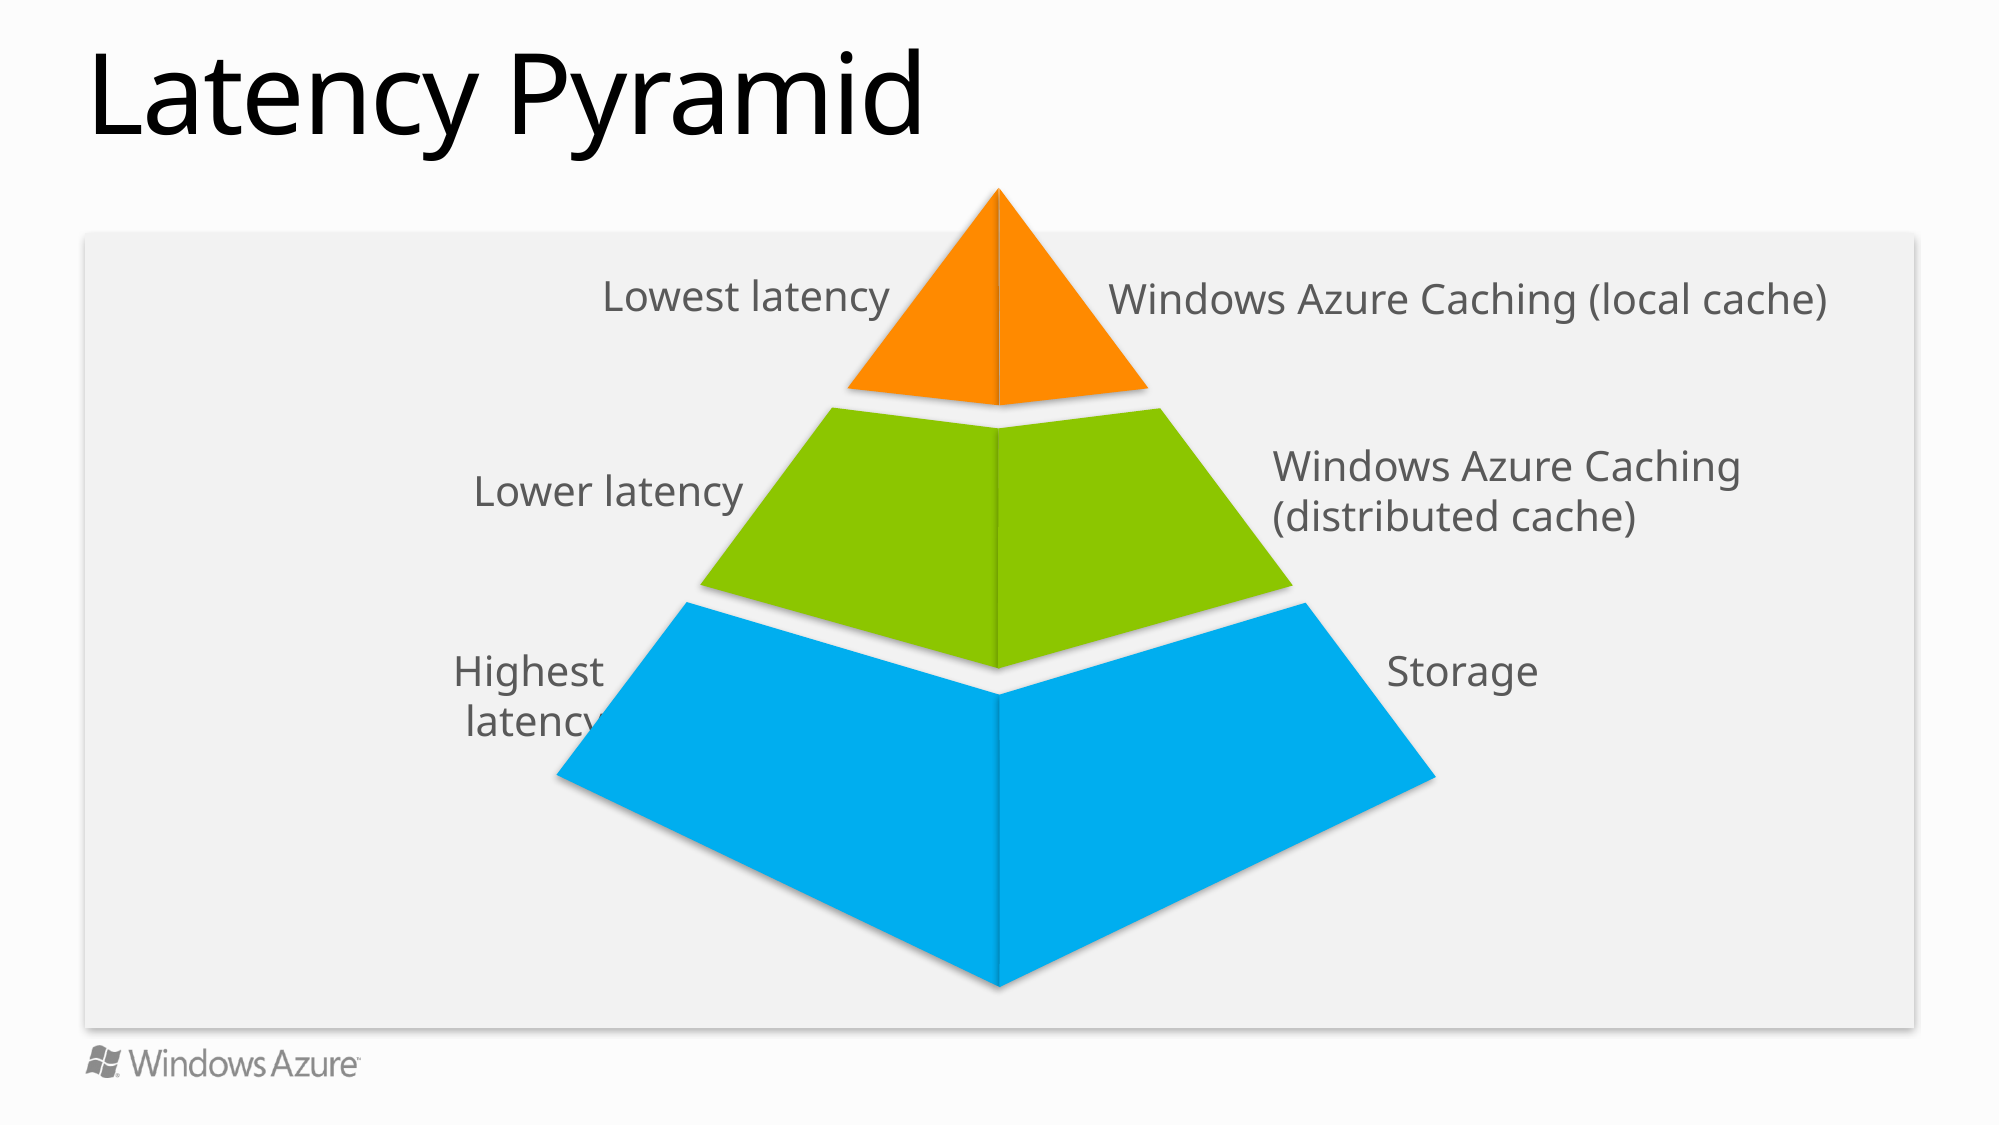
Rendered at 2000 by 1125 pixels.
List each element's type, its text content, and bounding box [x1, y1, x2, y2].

title Latency Pyramid [85, 37, 1914, 161]
text_box Lower latency [450, 464, 551, 515]
text_box Windows Azure Caching (distributed cache) [1440, 439, 1914, 540]
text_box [556, 187, 1437, 988]
text_box Highest latency [311, 644, 551, 745]
text_box Windows Azure Caching (local cache) [1440, 272, 1869, 323]
text_box [84, 232, 1915, 1029]
text_box Storage [1440, 644, 1818, 696]
